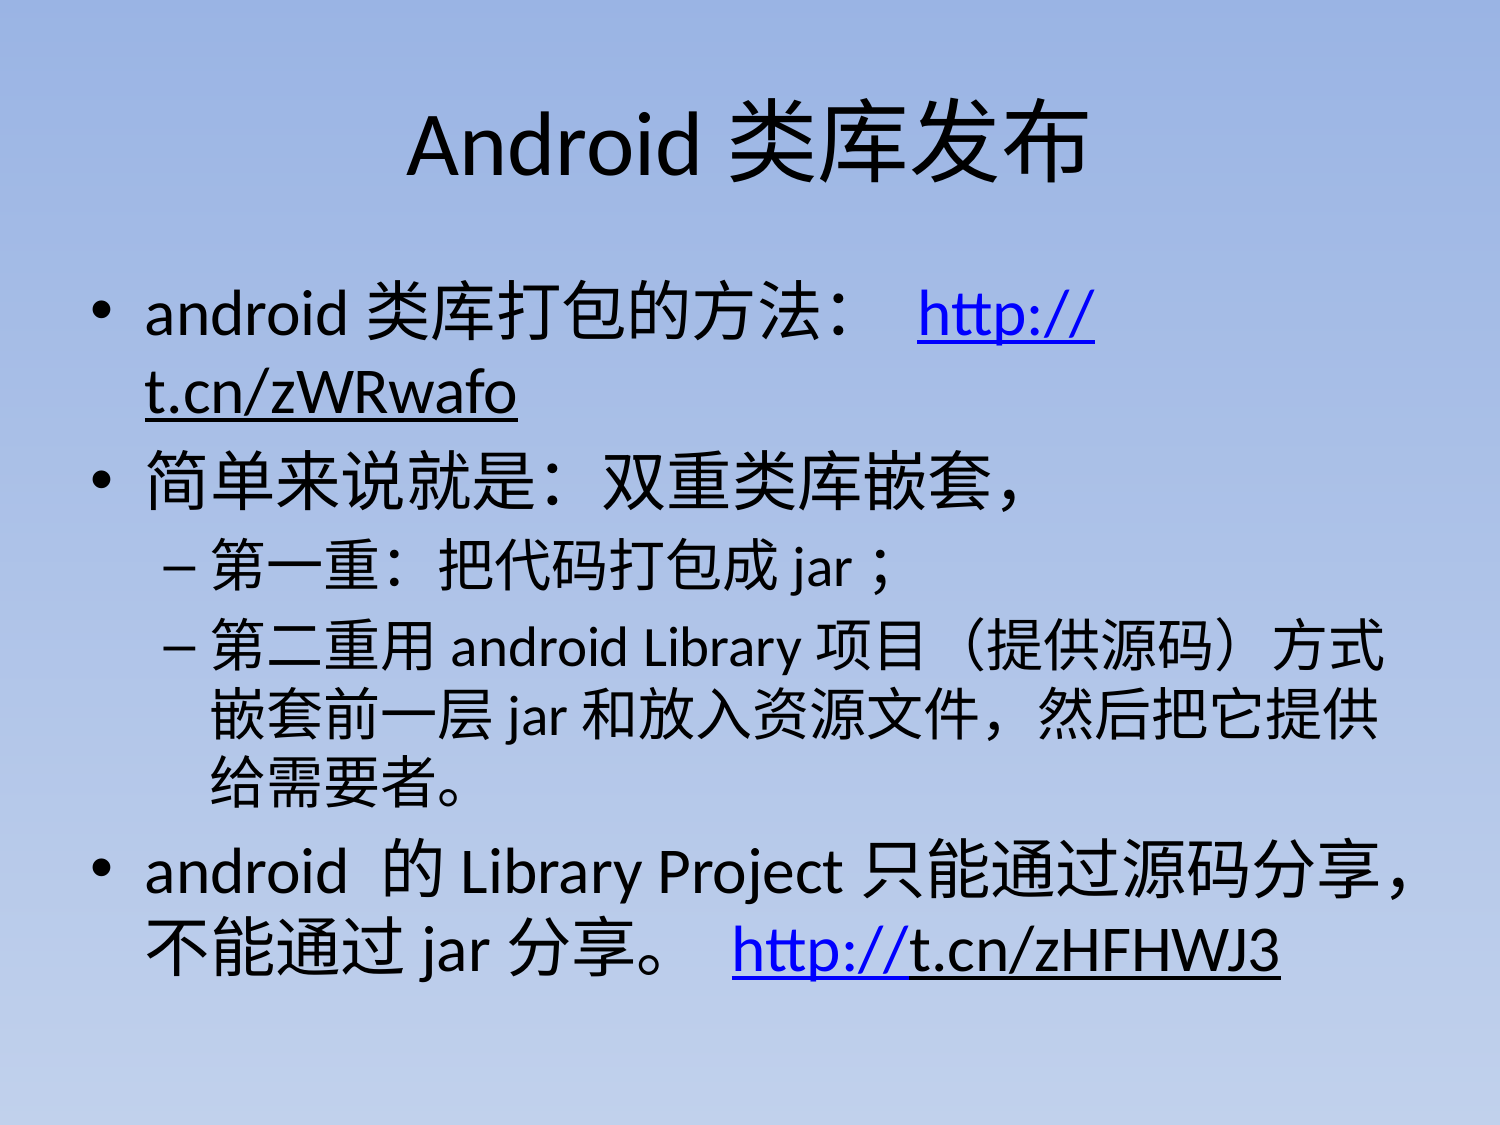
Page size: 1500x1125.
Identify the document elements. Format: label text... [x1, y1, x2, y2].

title Android类库发布 [75, 45, 1425, 233]
list android类库打包的方法： http://t.cn/zWRwafo 简单来说就是：双重类库嵌套， 第一重：把代码打包成jar； 第二重用android Library项目（提供源码）方式嵌套前一层jar和放入资源文件，然后把它提供给需要者。 android 的Library Project只能通过源码分享，不能通过jar分享。 http://t.cn/zHFHWJ3 [75, 262, 1425, 1005]
